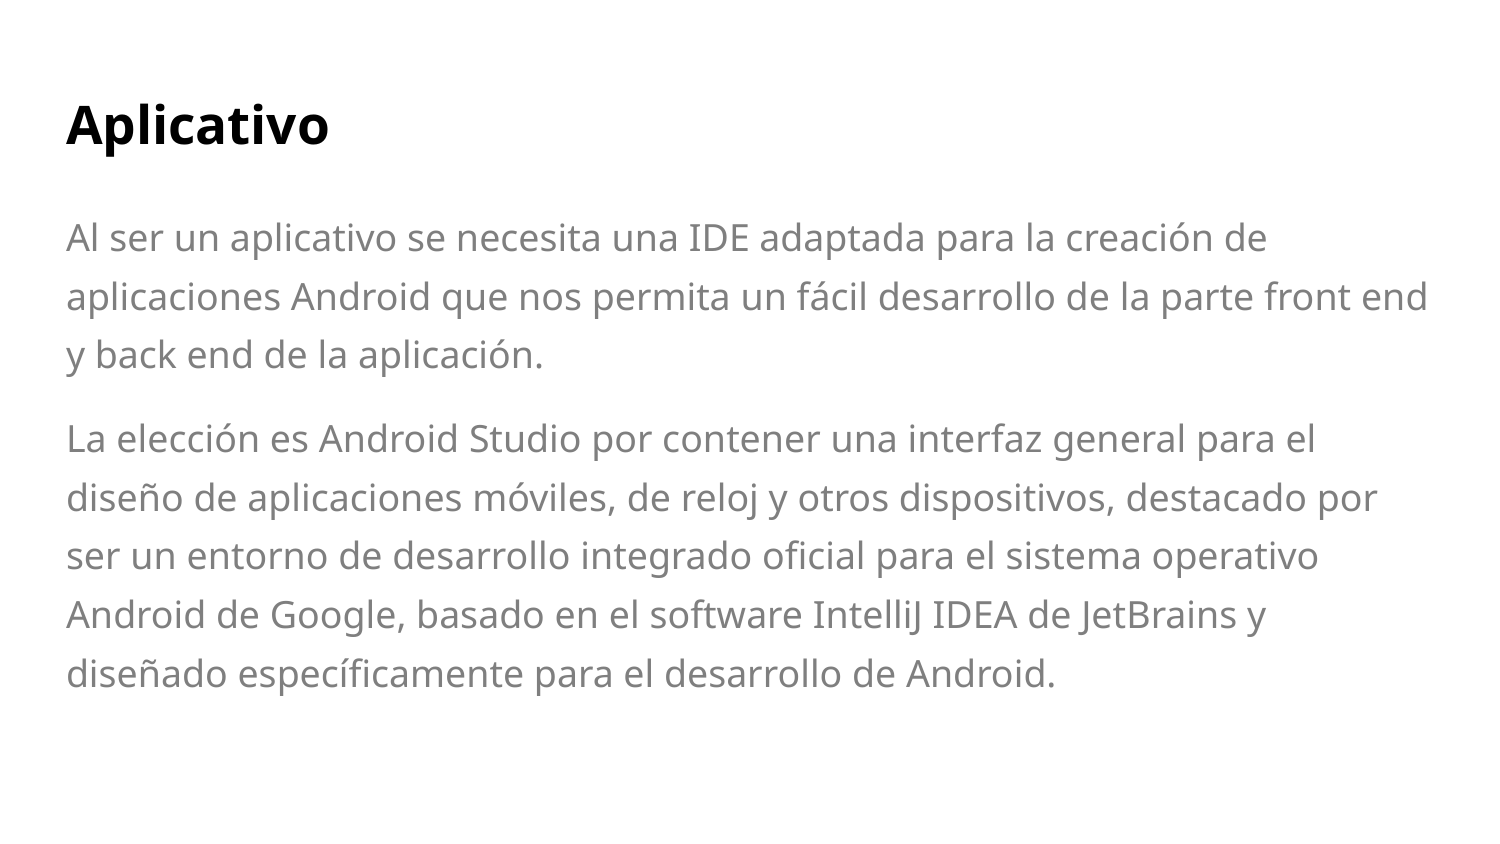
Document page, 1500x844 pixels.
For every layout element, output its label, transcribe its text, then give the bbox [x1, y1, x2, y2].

list Al ser un aplicativo se necesita una IDE adaptada para la creación de aplicaciones Android que nos permita un fácil desarrollo de la parte front end y back end de la aplicación. La elección es Android Studio por contener una interfaz general para el diseño de aplicaciones móviles, de reloj y otros dispositivos, destacado por ser un entorno de desarrollo integrado oficial para el sistema operativo Android de Google, basado en el software IntelliJ IDEA de JetBrains y diseñado específicamente para el desarrollo de Android. [51, 189, 1449, 750]
title Aplicativo [51, 72, 1449, 176]
